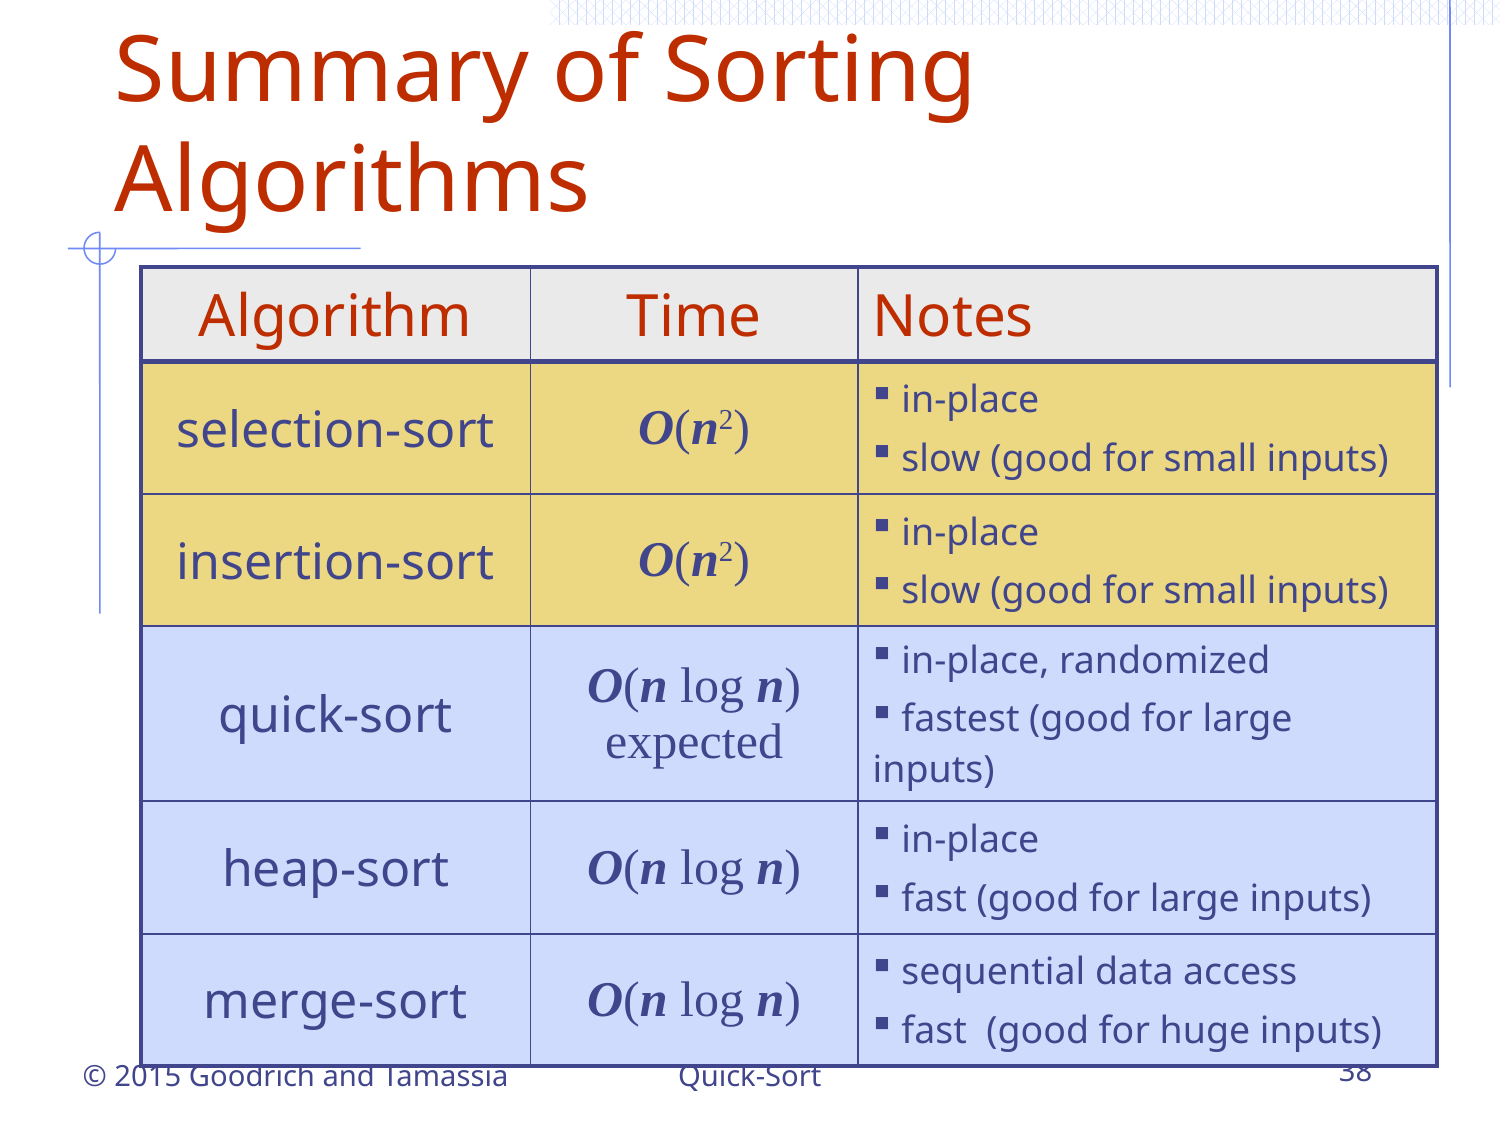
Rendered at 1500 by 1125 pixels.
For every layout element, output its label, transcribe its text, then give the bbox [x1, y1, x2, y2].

slide_number 38 [1074, 1068, 1388, 1101]
table_cell O(n log n) expected [531, 627, 857, 800]
table_cell merge-sort [143, 935, 530, 1064]
table_cell quick-sort [143, 627, 530, 800]
title Summary of Sorting Algorithms [99, 50, 1425, 238]
table_cell O(n log n) [531, 935, 857, 1064]
table_cell in-place fast (good for large inputs) [859, 802, 1435, 933]
footer Quick-Sort [512, 1068, 988, 1101]
table_cell in-place slow (good for small inputs) [859, 364, 1435, 493]
table_cell heap-sort [143, 802, 530, 933]
table_cell selection-sort [143, 364, 530, 493]
table_cell in-place slow (good for small inputs) [859, 495, 1435, 625]
table_cell in-place, randomized fastest (good for large inputs) [859, 627, 1435, 800]
table_cell O(n2) [531, 495, 857, 625]
table_cell O(n log n) [531, 802, 857, 933]
table_cell insertion-sort [143, 495, 530, 625]
table_header Algorithm [143, 269, 530, 359]
table_header Notes [859, 269, 1435, 359]
table_cell sequential data access fast (good for huge inputs) [859, 935, 1435, 1064]
table_header Time [531, 269, 857, 359]
table_cell O(n2) [531, 364, 857, 493]
